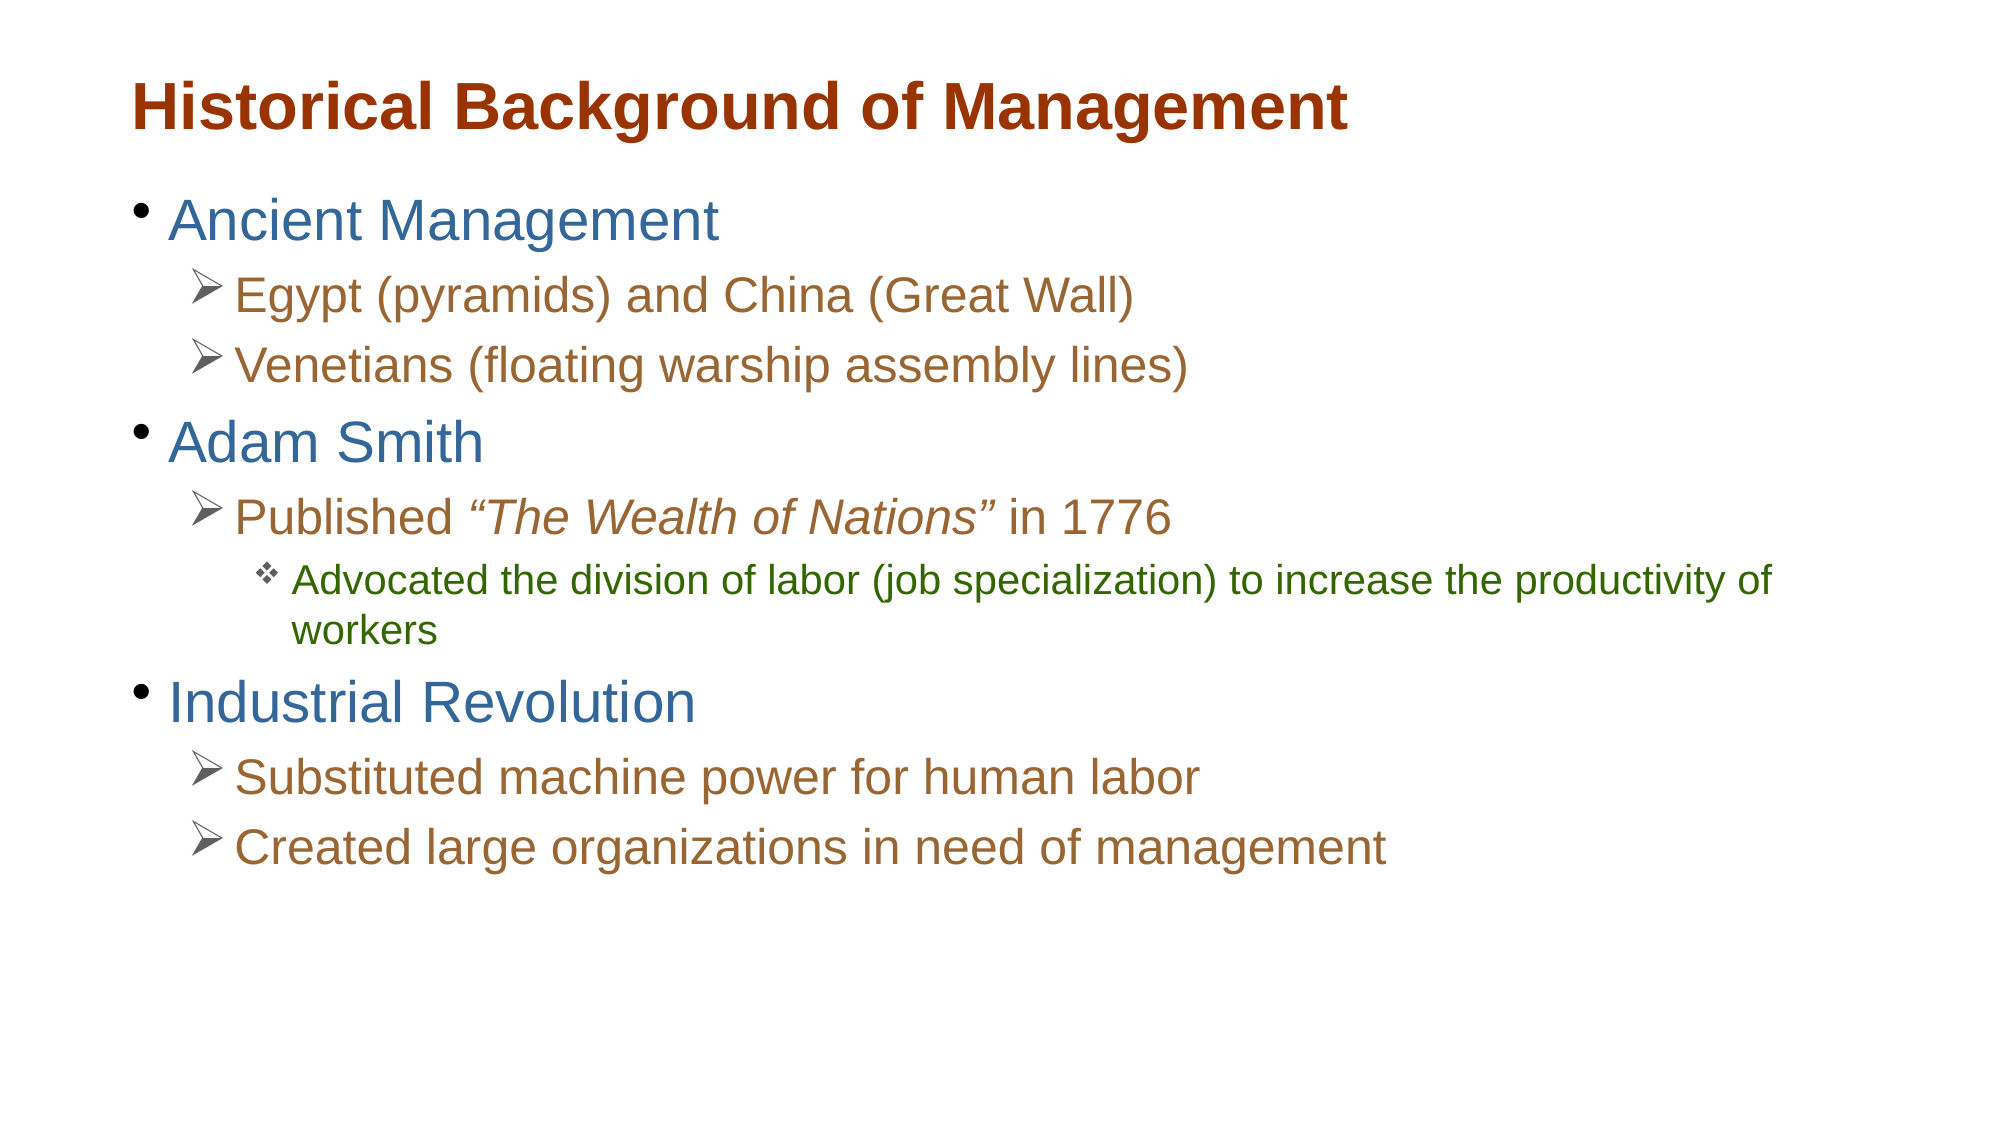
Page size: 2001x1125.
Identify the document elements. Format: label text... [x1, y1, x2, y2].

list Ancient Management Egypt (pyramids) and China (Great Wall) Venetians (floating warship assembly lines) Adam Smith Published “The Wealth of Nations” in 1776 Advocated the division of labor (job specialization) to increase the productivity of workers Industrial Revolution Substituted machine power for human labor Created large organizations in need of management [116, 174, 1890, 1001]
title Historical Background of Management [116, 55, 1884, 151]
